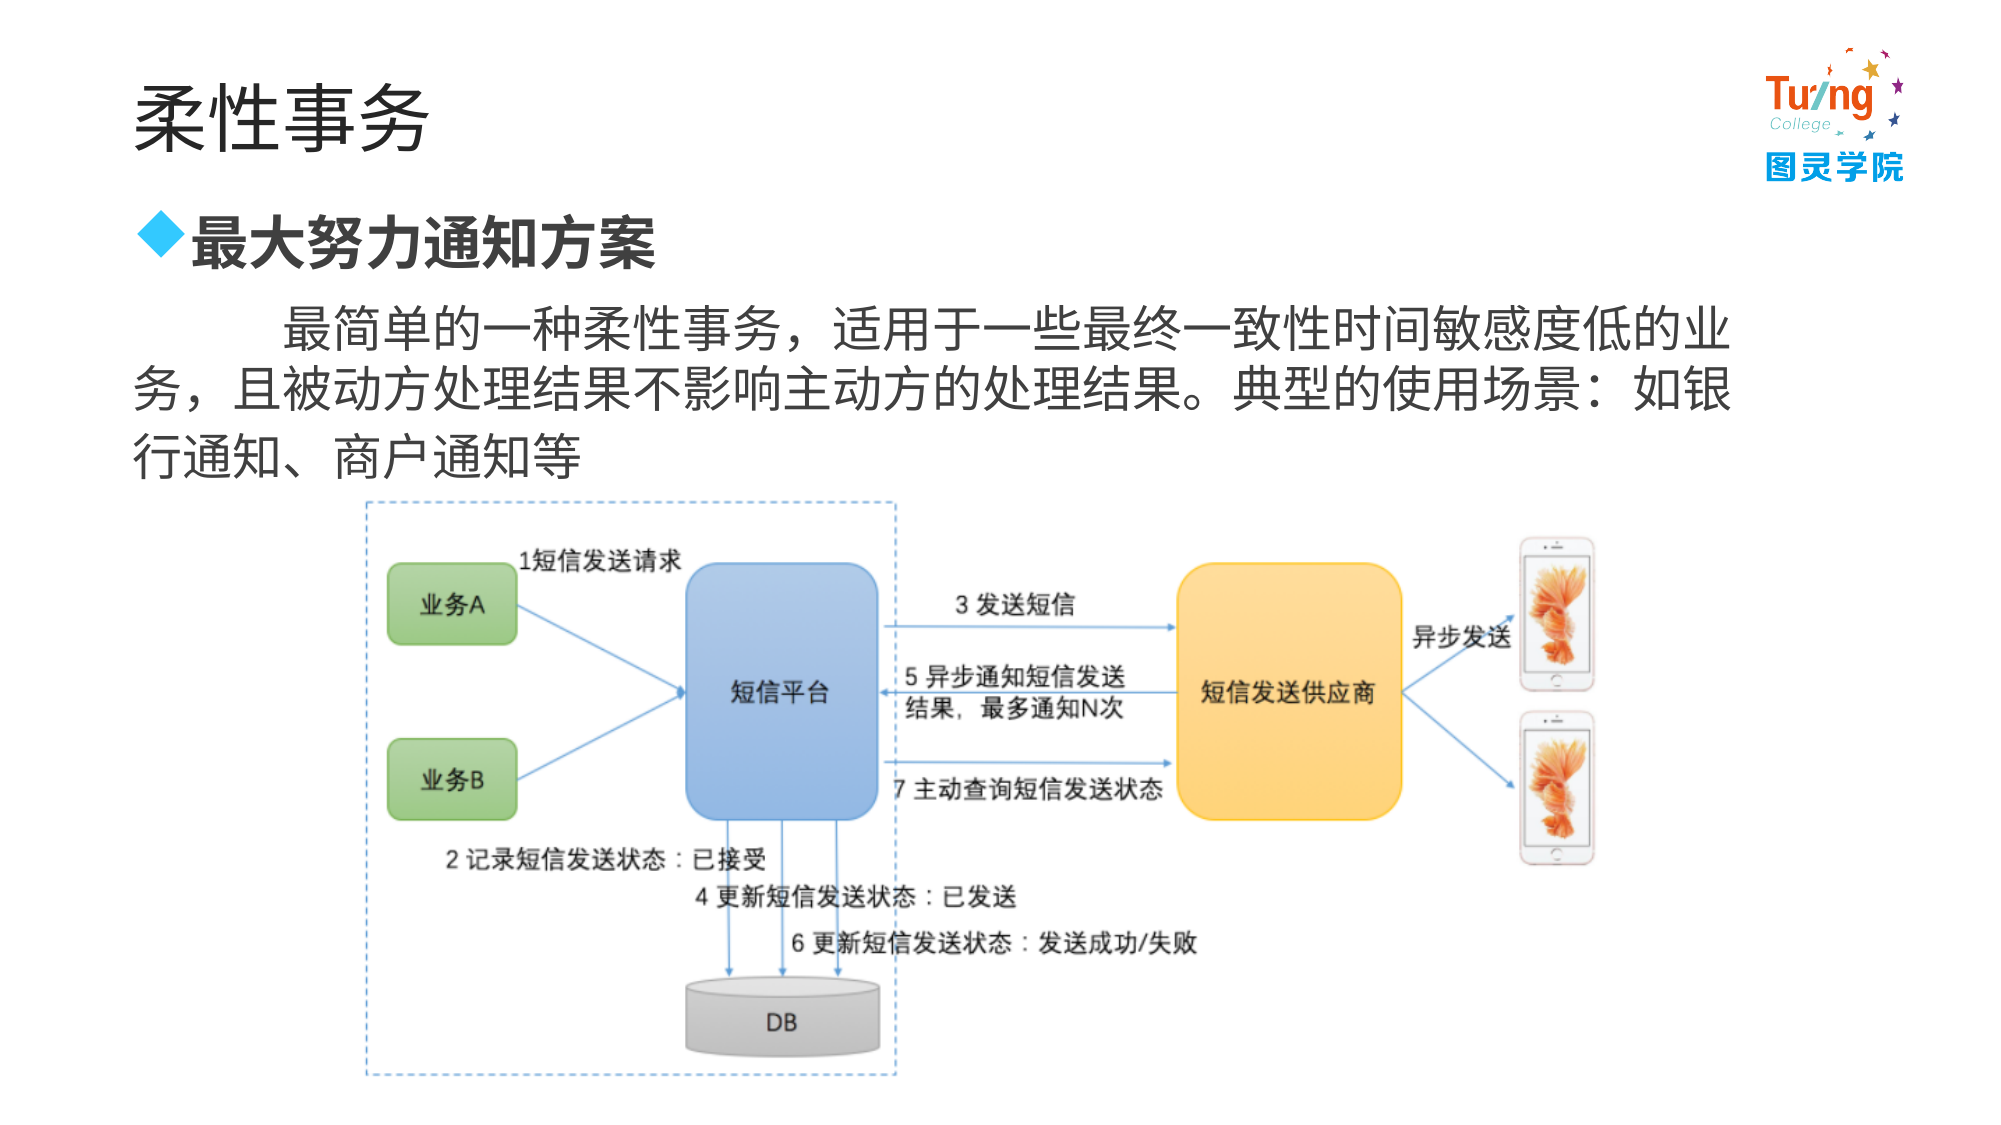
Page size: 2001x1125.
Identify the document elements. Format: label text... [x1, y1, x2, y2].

picture [1735, 26, 1941, 203]
title 柔性事务 [117, 64, 1528, 118]
list 最大努力通知方案 最简单的一种柔性事务，适用于一些最终一致性时间敏感度低的业务，且被动方处理结果不影响主动方的处理结果。典型的使用场景：如银行通知、商户通知等 [117, 118, 1760, 933]
picture [341, 480, 1692, 1093]
